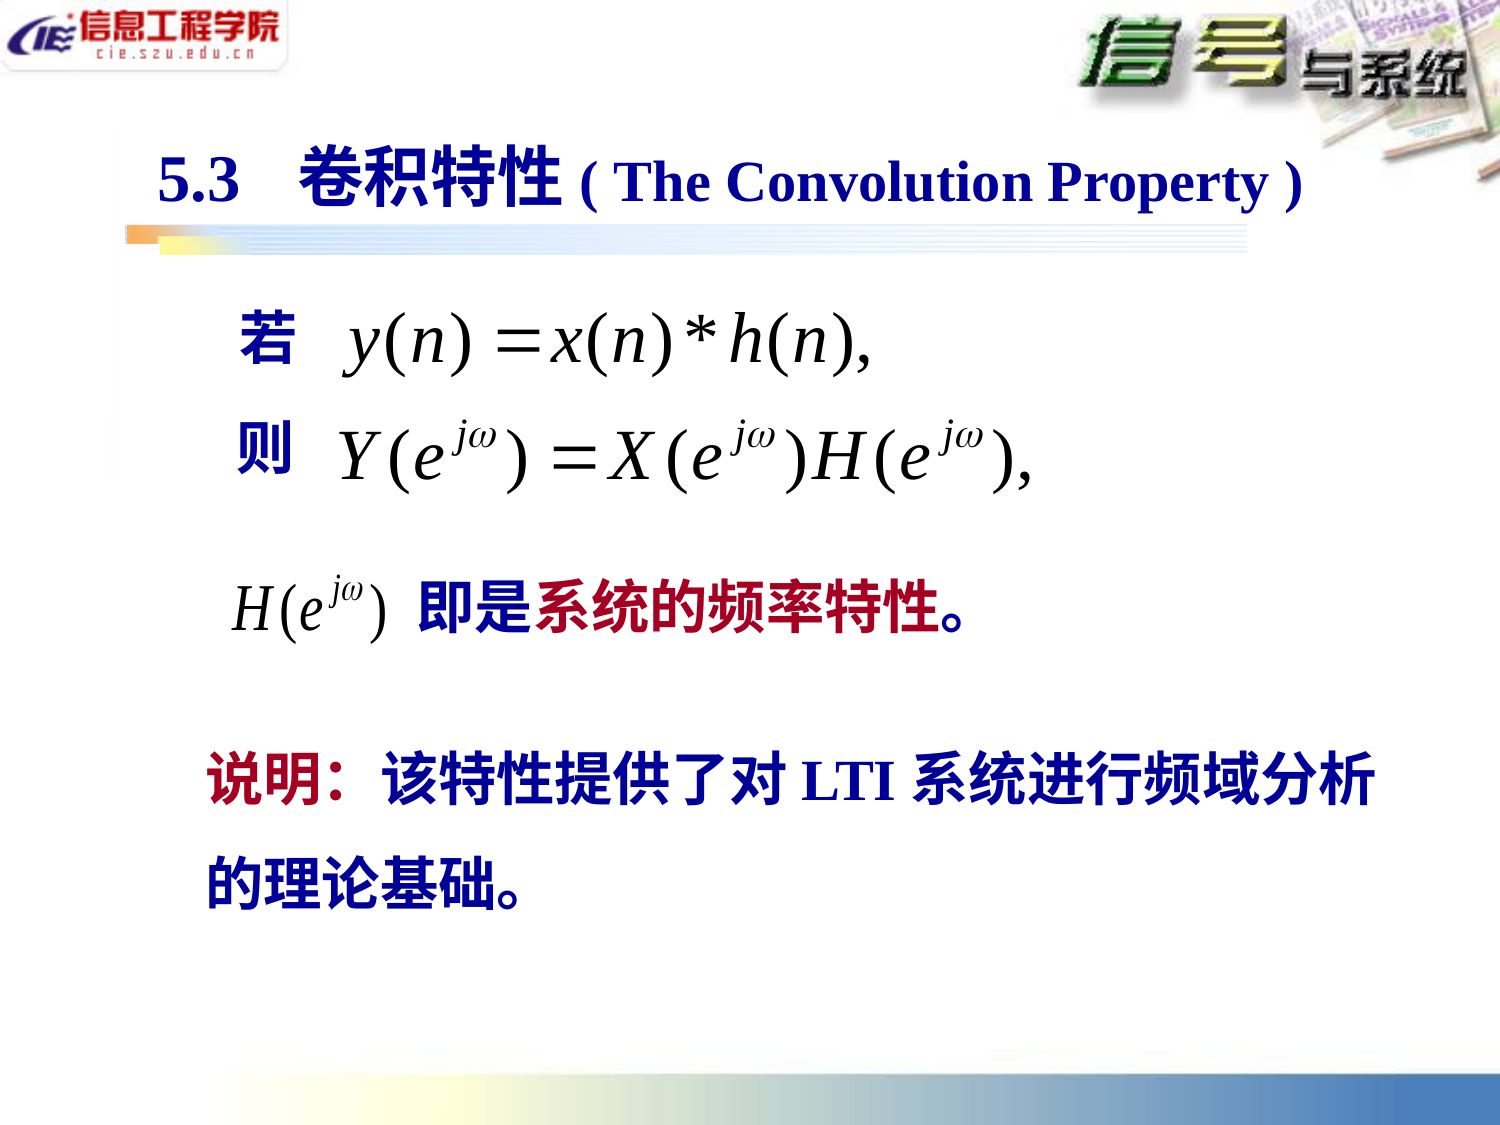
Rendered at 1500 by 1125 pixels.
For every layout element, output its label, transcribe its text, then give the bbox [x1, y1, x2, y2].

text_box 5.3 卷积特性( The Convolution Property ) [142, 95, 1454, 236]
text_box 说明：该特性提供了对LTI系统进行频域分析 的理论基础。 [190, 700, 1412, 925]
picture [0, 0, 1500, 1125]
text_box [190, 293, 1048, 511]
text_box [222, 557, 1017, 658]
